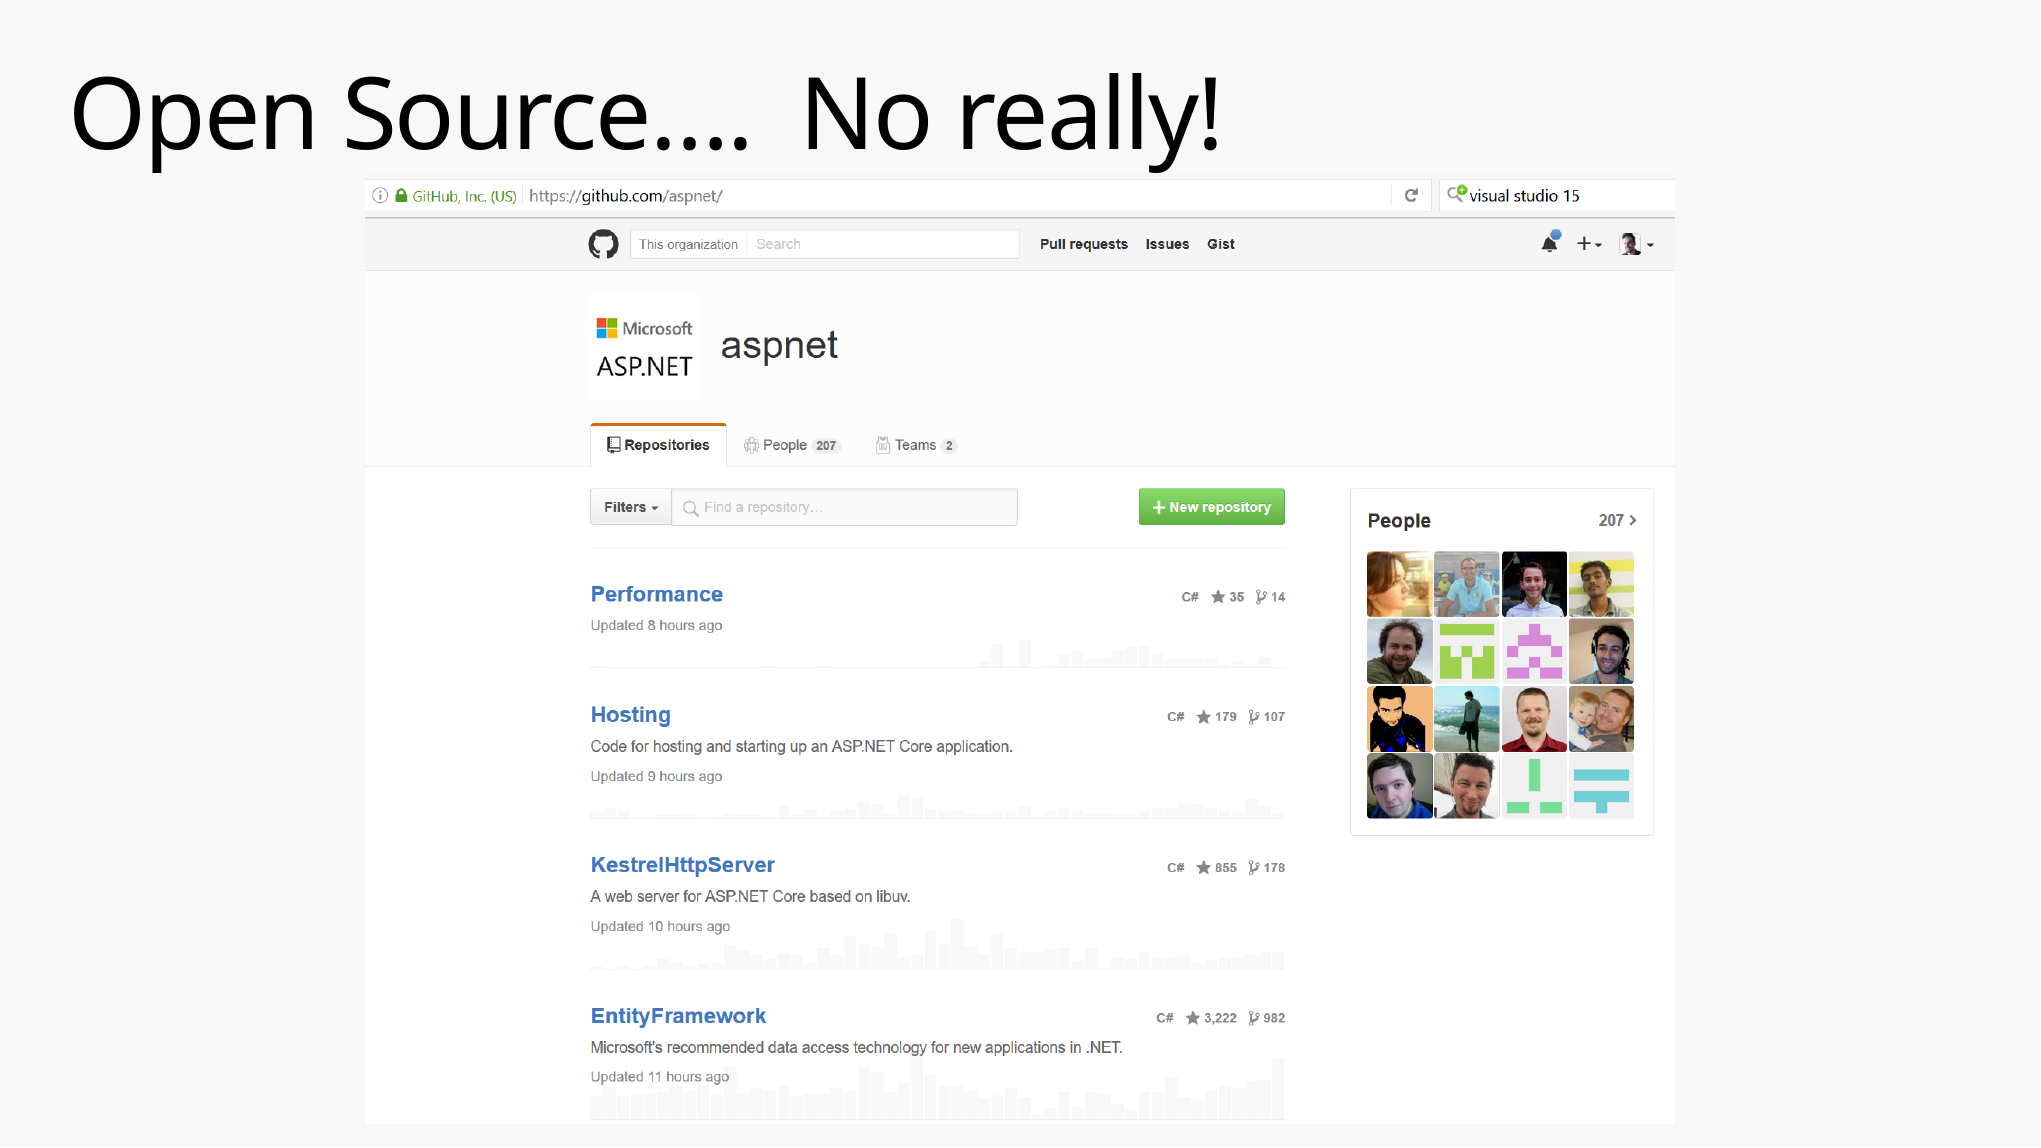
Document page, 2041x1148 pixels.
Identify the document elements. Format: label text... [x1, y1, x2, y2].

title Open Source…. No really! [45, 48, 1996, 199]
picture [365, 173, 1676, 1124]
